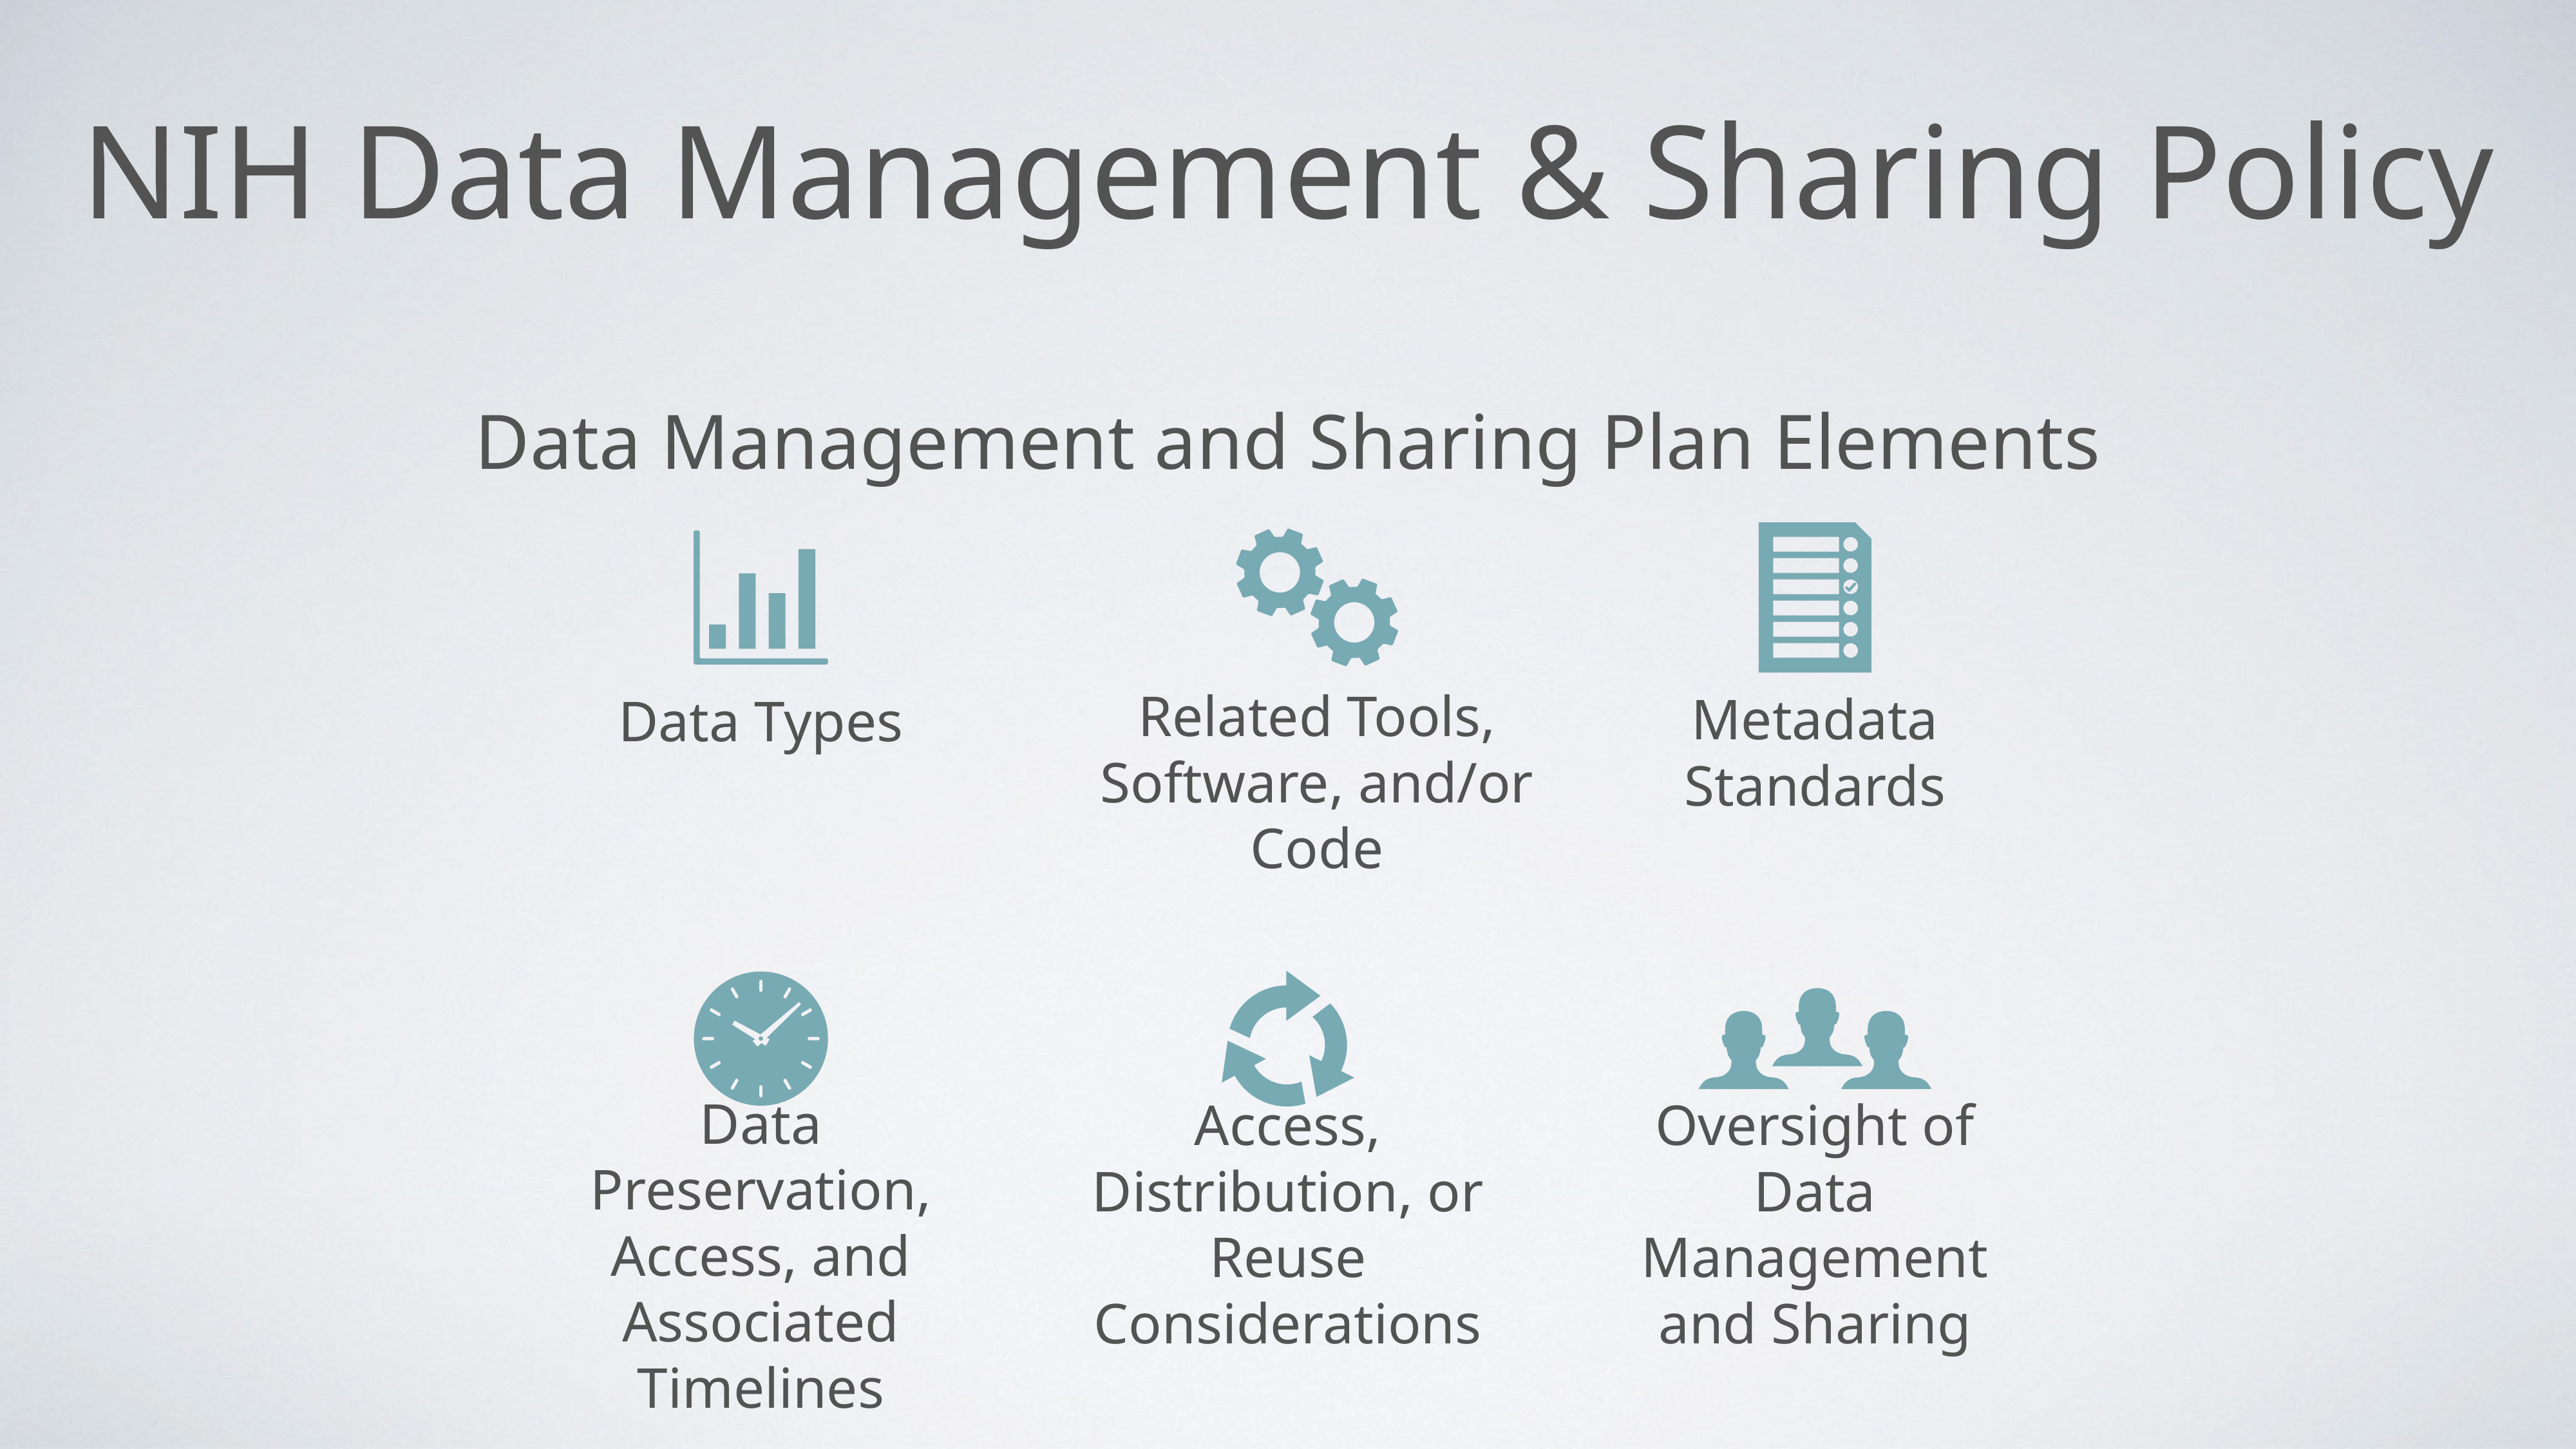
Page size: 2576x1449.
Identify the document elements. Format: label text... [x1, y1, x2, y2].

text_box [694, 971, 828, 1106]
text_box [1235, 528, 1399, 667]
text_box Data Preservation, Access, and Associated Timelines [536, 1081, 986, 1427]
text_box [1758, 522, 1871, 673]
picture [0, 0, 2576, 1449]
text_box Related Tools, Software, and/or Code [1092, 674, 1542, 887]
text_box [1309, 1003, 1354, 1097]
title NIH Data Management & Sharing Policy [60, 71, 2516, 263]
text_box [1229, 971, 1321, 1038]
text_box [1841, 1010, 1932, 1090]
text_box Data Types [611, 679, 911, 760]
text_box Data Management and Sharing Plan Elements [468, 386, 2108, 492]
text_box [1772, 988, 1863, 1066]
text_box [1698, 1010, 1789, 1090]
text_box Access, Distribution, or Reuse Considerations [1063, 1083, 1513, 1362]
text_box [694, 530, 828, 665]
text_box Oversight of Data Management and Sharing [1590, 1083, 2040, 1362]
text_box [1222, 1040, 1306, 1107]
text_box Metadata Standards [1654, 677, 1976, 824]
